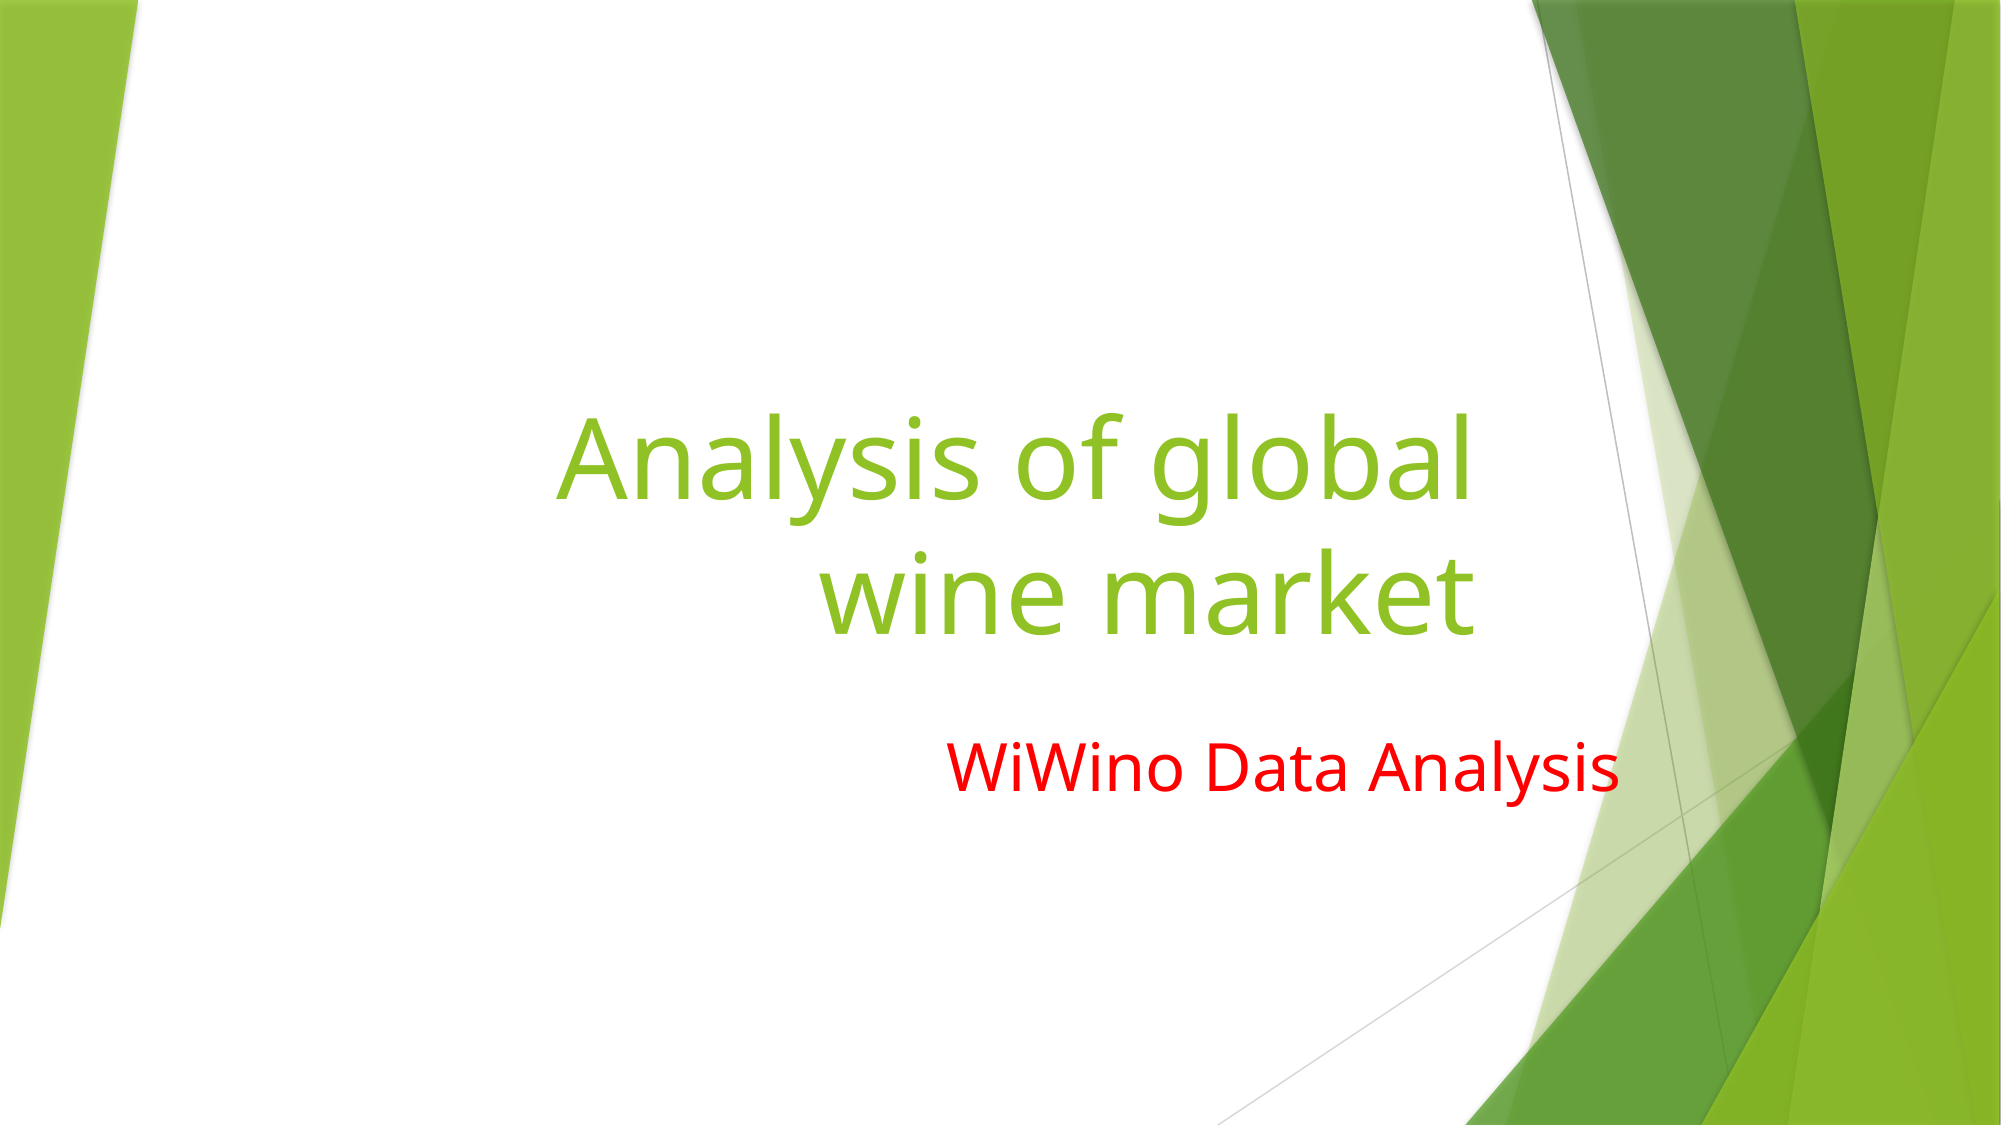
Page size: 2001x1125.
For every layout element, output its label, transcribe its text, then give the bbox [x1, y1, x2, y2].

subtitle WiWino Data Analysis [153, 716, 1638, 897]
title Analysis of global wine market [247, 394, 1522, 665]
